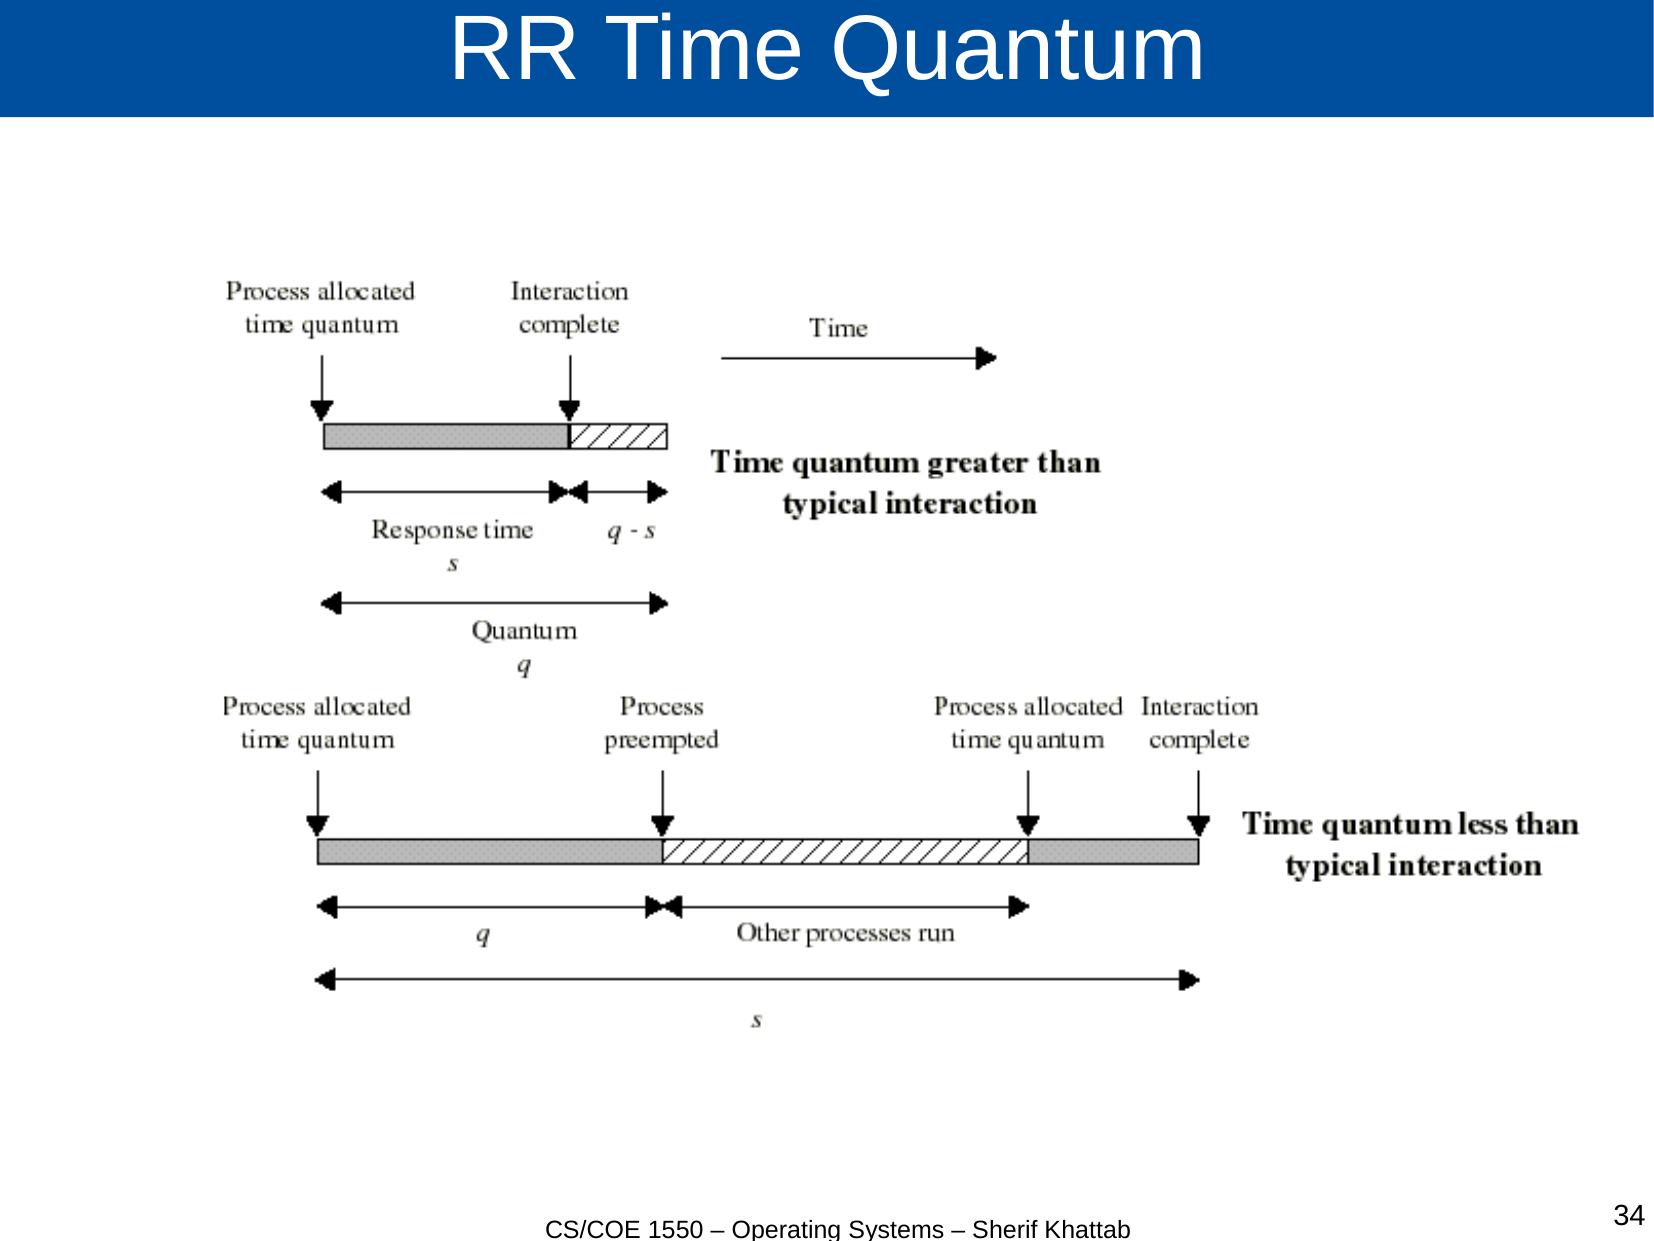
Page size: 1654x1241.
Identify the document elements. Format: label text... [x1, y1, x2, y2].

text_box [223, 253, 1588, 1066]
slide_number 34 [1265, 1198, 1647, 1241]
title RR Time Quantum [0, 0, 1654, 118]
footer CS/COE 1550 – Operating Systems – Sherif Khattab [460, 1190, 1217, 1241]
